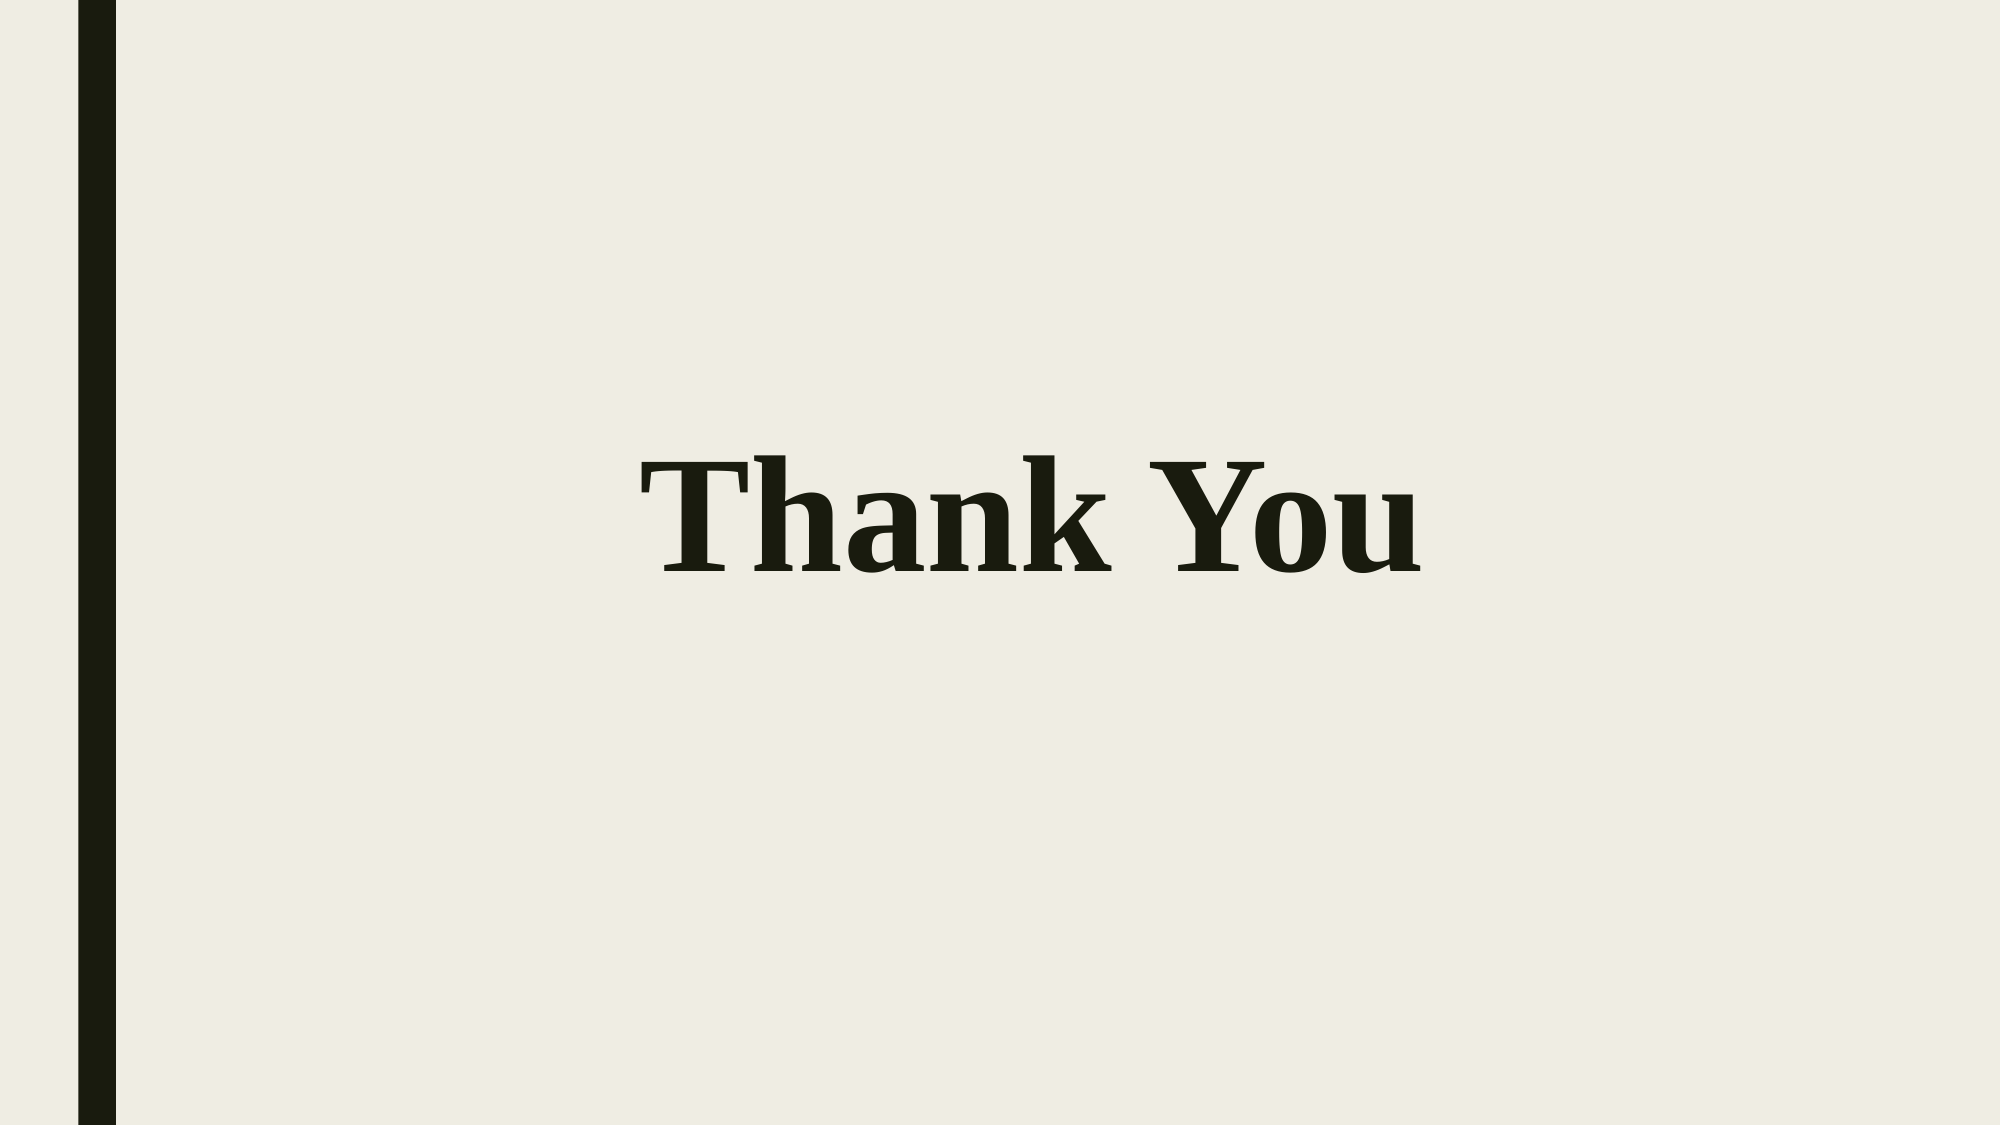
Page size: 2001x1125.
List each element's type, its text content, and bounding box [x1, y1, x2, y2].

title Thank You [360, 421, 1706, 899]
